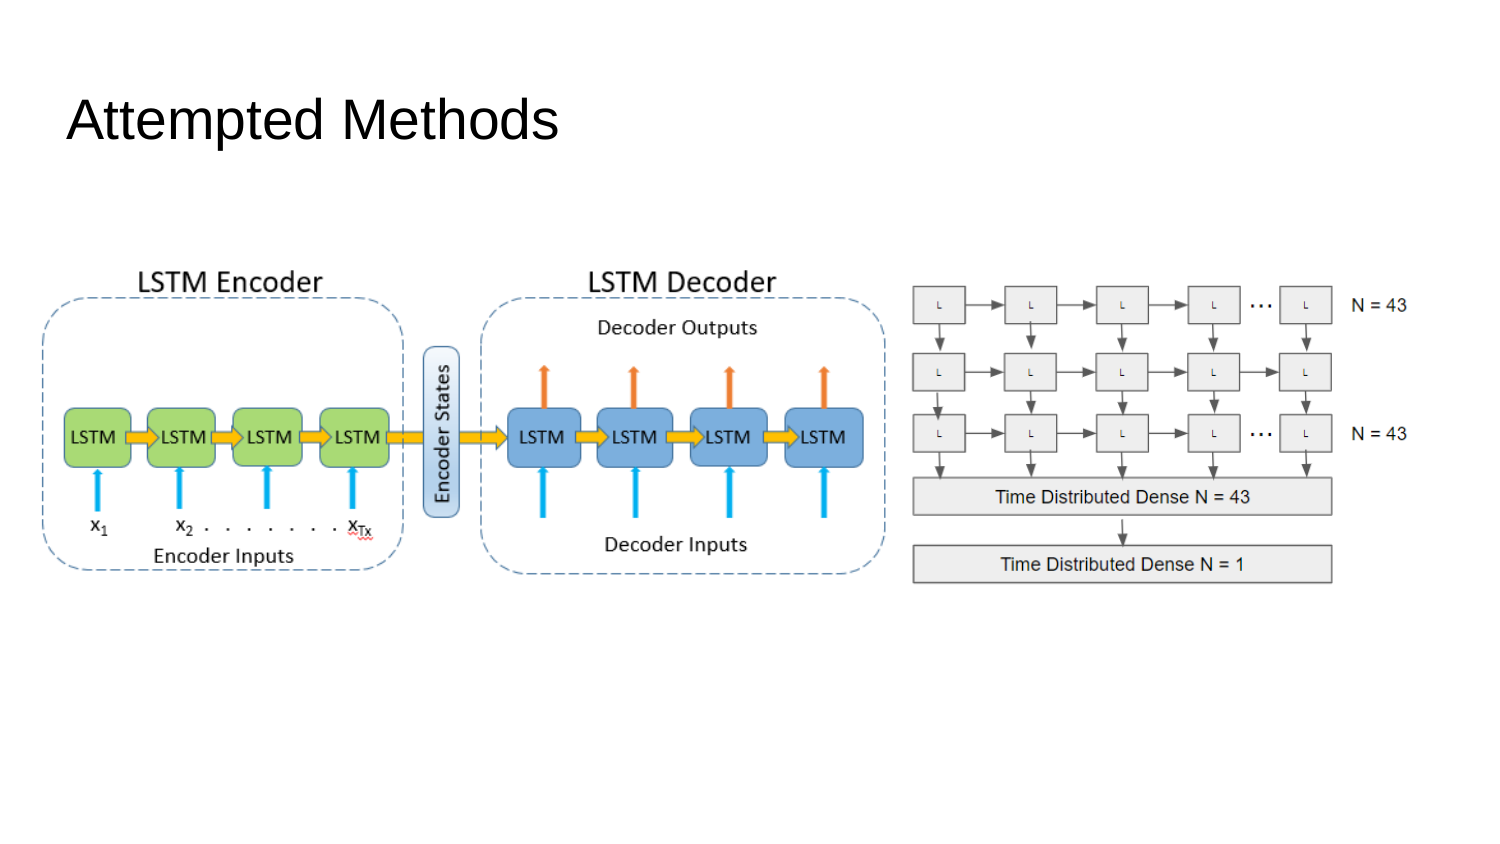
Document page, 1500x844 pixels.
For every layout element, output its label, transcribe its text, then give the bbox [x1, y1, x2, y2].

title Attempted Methods [51, 72, 1449, 167]
picture [22, 246, 1430, 622]
